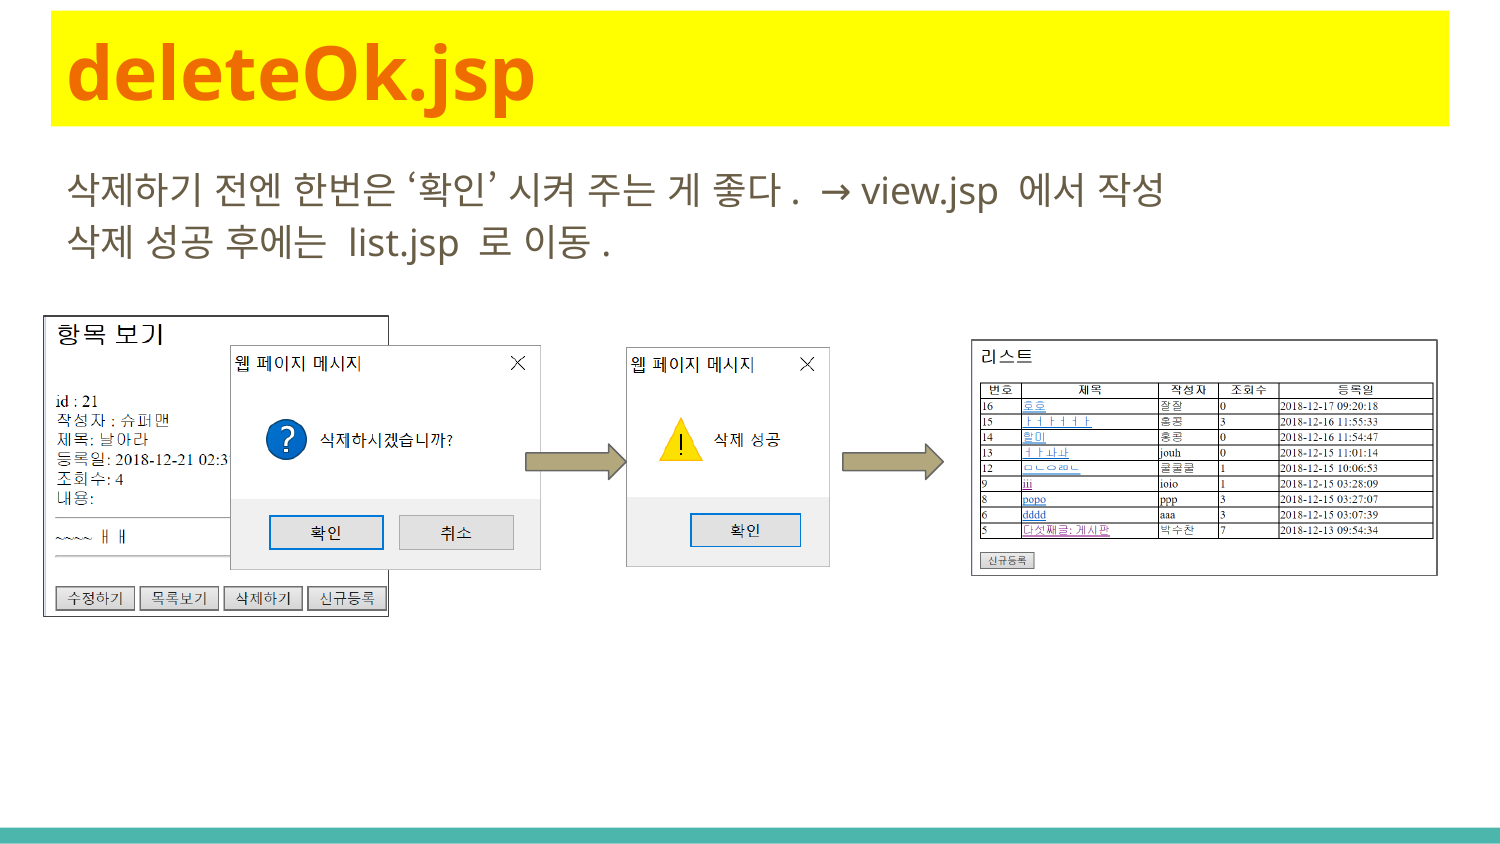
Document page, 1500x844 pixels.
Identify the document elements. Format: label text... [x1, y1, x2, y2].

text_box [842, 443, 944, 480]
text_box [546, 443, 620, 480]
title deleteOk.jsp [51, 10, 1449, 127]
picture [44, 316, 541, 616]
picture [625, 347, 831, 568]
picture [972, 340, 1437, 576]
list 삭제하기 전엔 한번은 ‘확인’ 시켜 주는 게 좋다. → view.jsp 에서 작성 삭제 성공 후에는 list.jsp 로 이동. [51, 145, 1449, 283]
